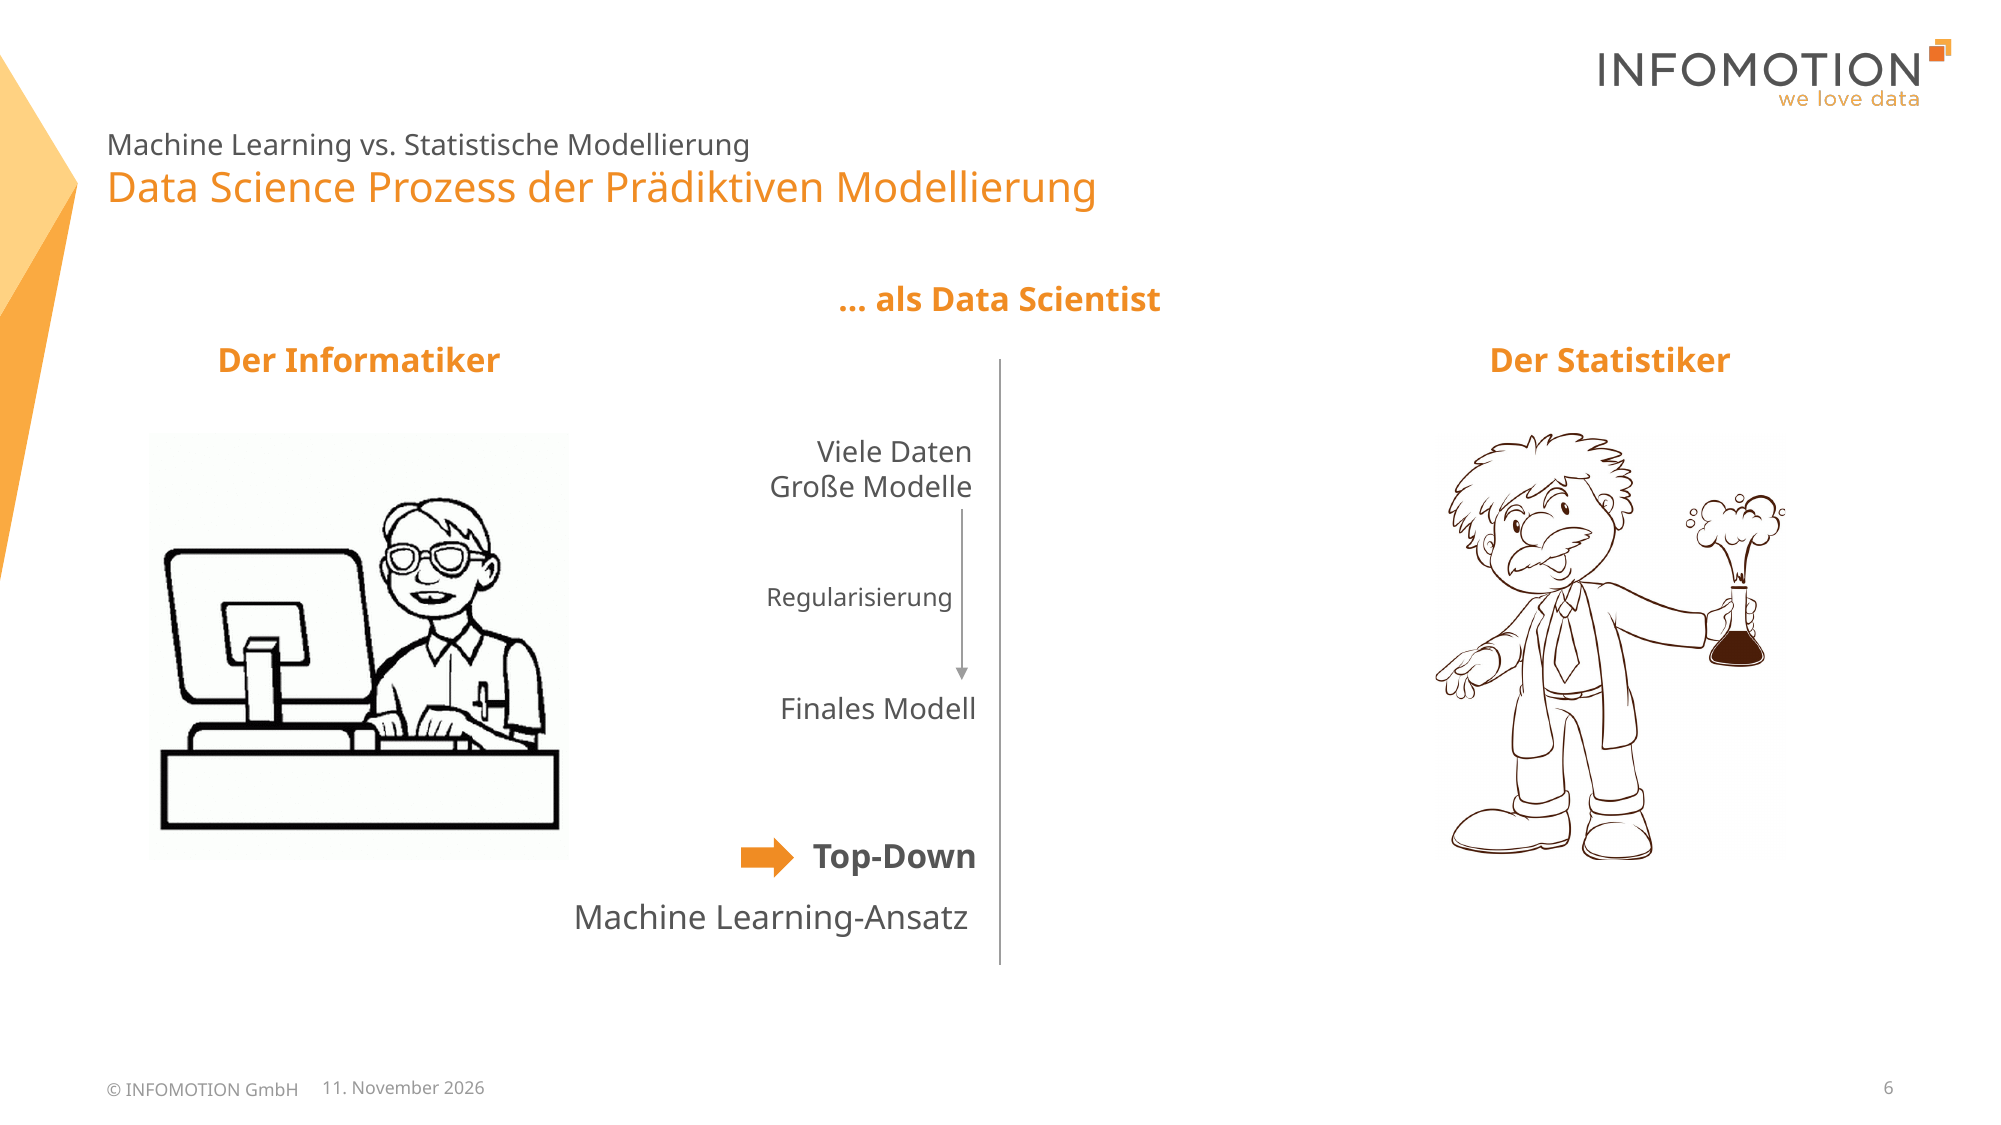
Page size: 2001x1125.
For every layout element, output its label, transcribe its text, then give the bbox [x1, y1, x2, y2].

picture [1598, 37, 1953, 108]
text_box Regularisierung [766, 581, 954, 612]
picture [1435, 433, 1786, 860]
text_box Der Informatiker [217, 338, 501, 379]
text_box [740, 836, 795, 879]
text_box Machine Learning-Ansatz [573, 896, 970, 937]
text_box Finales Modell [779, 690, 977, 726]
picture [149, 433, 569, 860]
list Machine Learning vs. Statistische Modellierung [106, 119, 1894, 161]
text_box Top-Down [812, 835, 978, 876]
text_box Der Statistiker [1489, 338, 1732, 379]
text_box … als Data Scientist [838, 278, 1162, 319]
title Data Science Prozess der Prädiktiven Modellierung [106, 161, 1894, 262]
text_box Viele Daten Große Modelle [769, 433, 973, 504]
